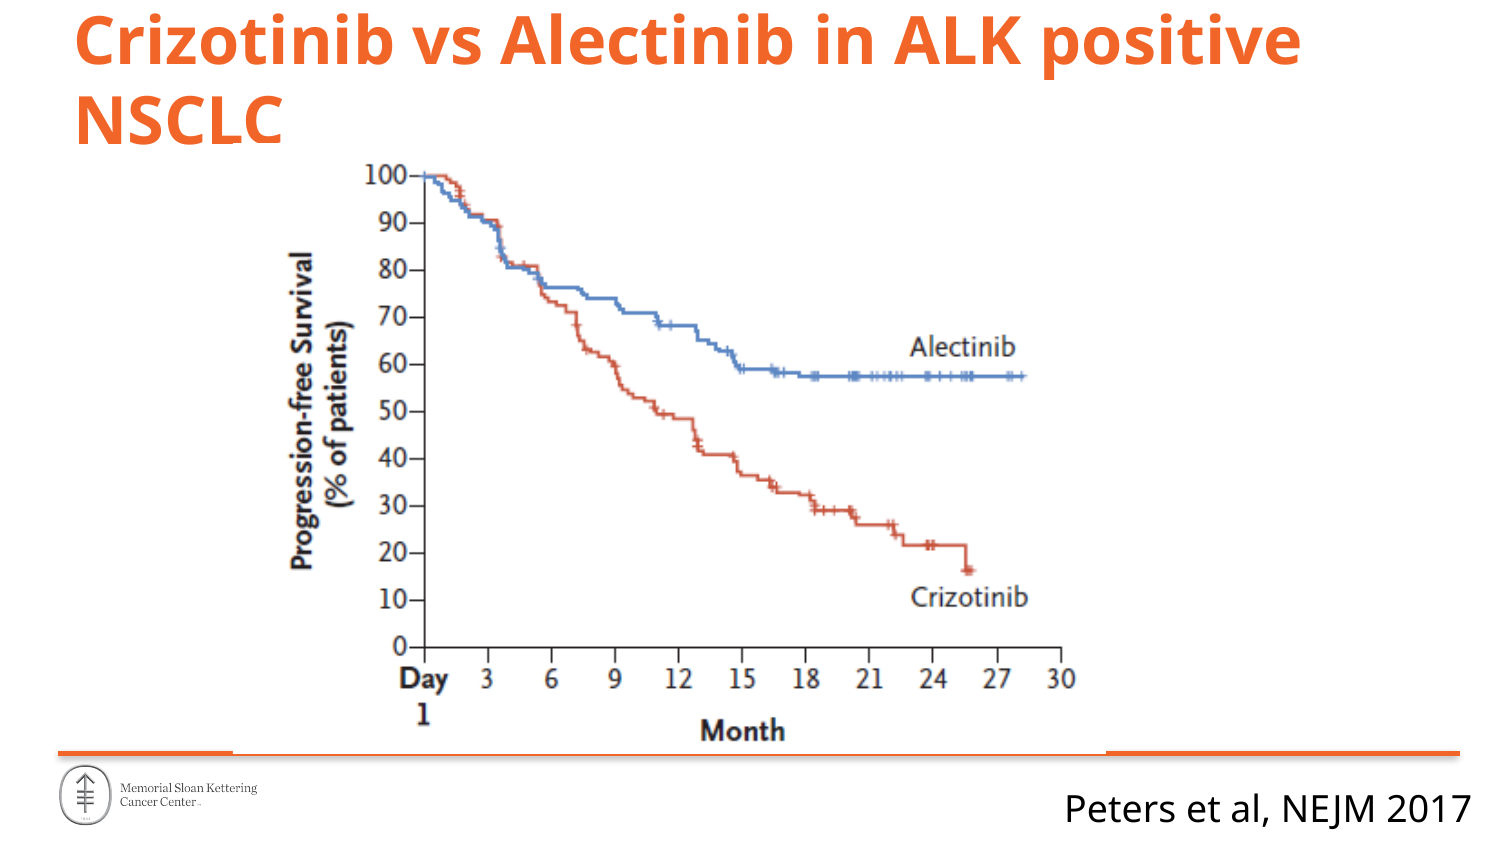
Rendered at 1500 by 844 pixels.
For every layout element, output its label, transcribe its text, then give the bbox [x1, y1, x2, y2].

picture [232, 143, 1107, 755]
title Crizotinib vs Alectinib in ALK positive NSCLC [58, 10, 1460, 144]
picture [58, 763, 258, 826]
text_box Peters et al, NEJM 2017 [1049, 777, 1488, 838]
